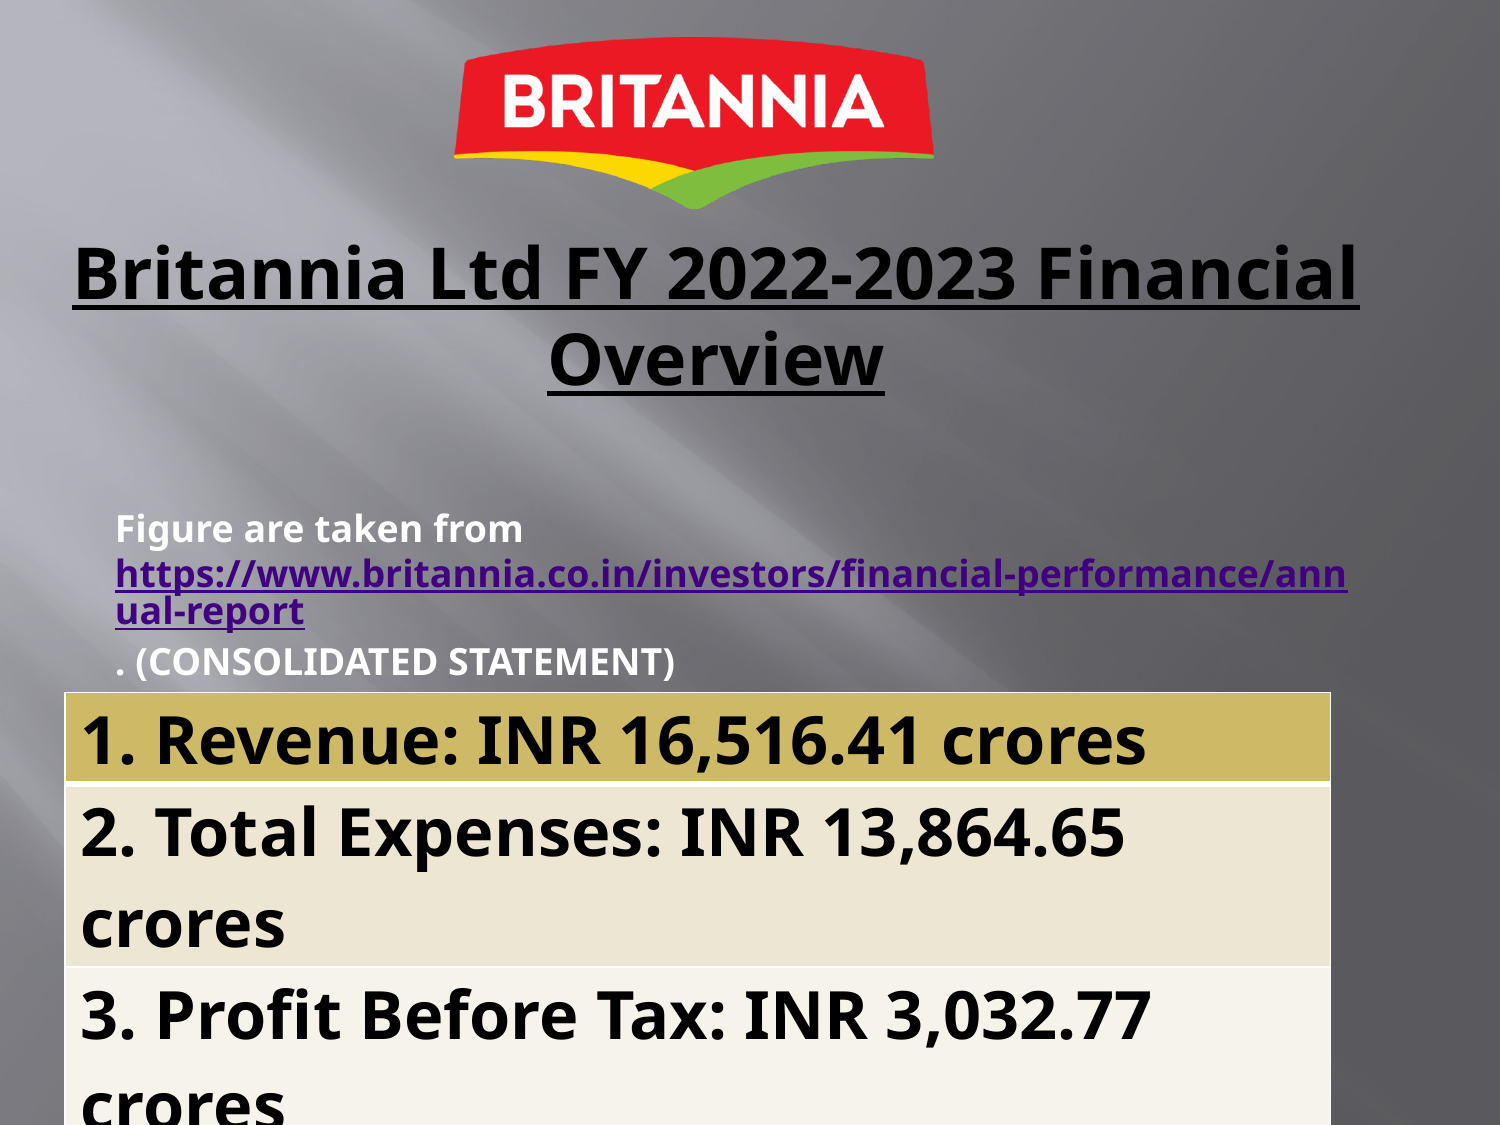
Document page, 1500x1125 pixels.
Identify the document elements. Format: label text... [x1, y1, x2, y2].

picture [454, 37, 934, 209]
title Britannia Ltd FY 2022-2023 Financial Overview [41, 219, 1392, 408]
table_cell 2. Total Expenses: INR 13,864.65 crores [66, 787, 1330, 966]
table_cell 3. Profit Before Tax: INR 3,032.77 crores [66, 968, 1330, 1125]
text_box Figure are taken from https://www.britannia.co.in/investors/financial-performance/annual-report. (CONSOLIDATED STATEMENT) [100, 497, 1365, 654]
table_header 1. Revenue: INR 16,516.41 crores [66, 693, 1330, 781]
